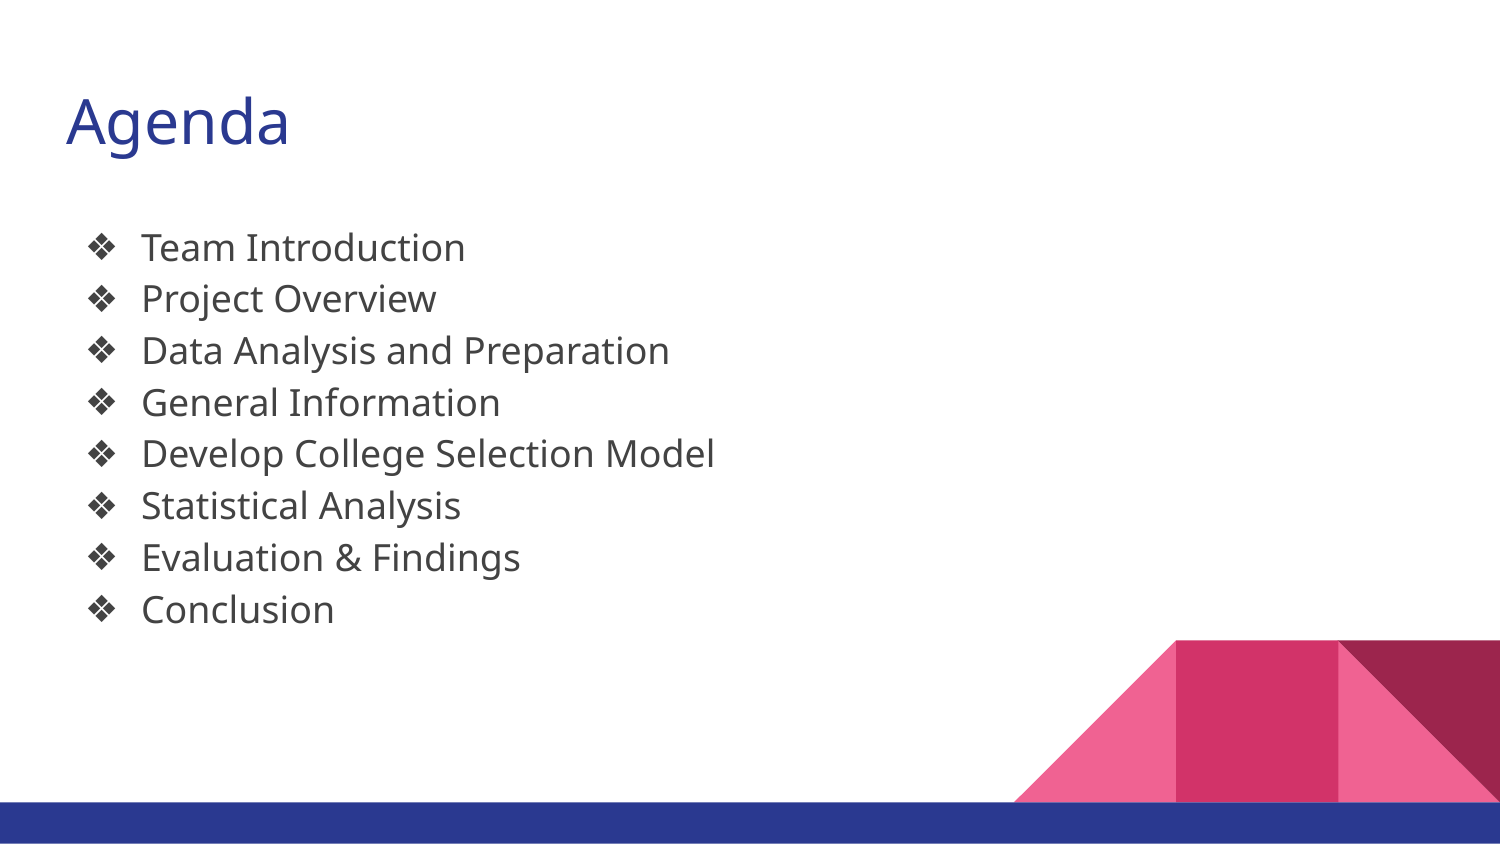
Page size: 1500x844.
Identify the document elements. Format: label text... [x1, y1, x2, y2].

title Agenda [51, 67, 1449, 167]
list Team Introduction Project Overview Data Analysis and Preparation General Information Develop College Selection Model Statistical Analysis Evaluation & Findings Conclusion [51, 201, 1449, 750]
